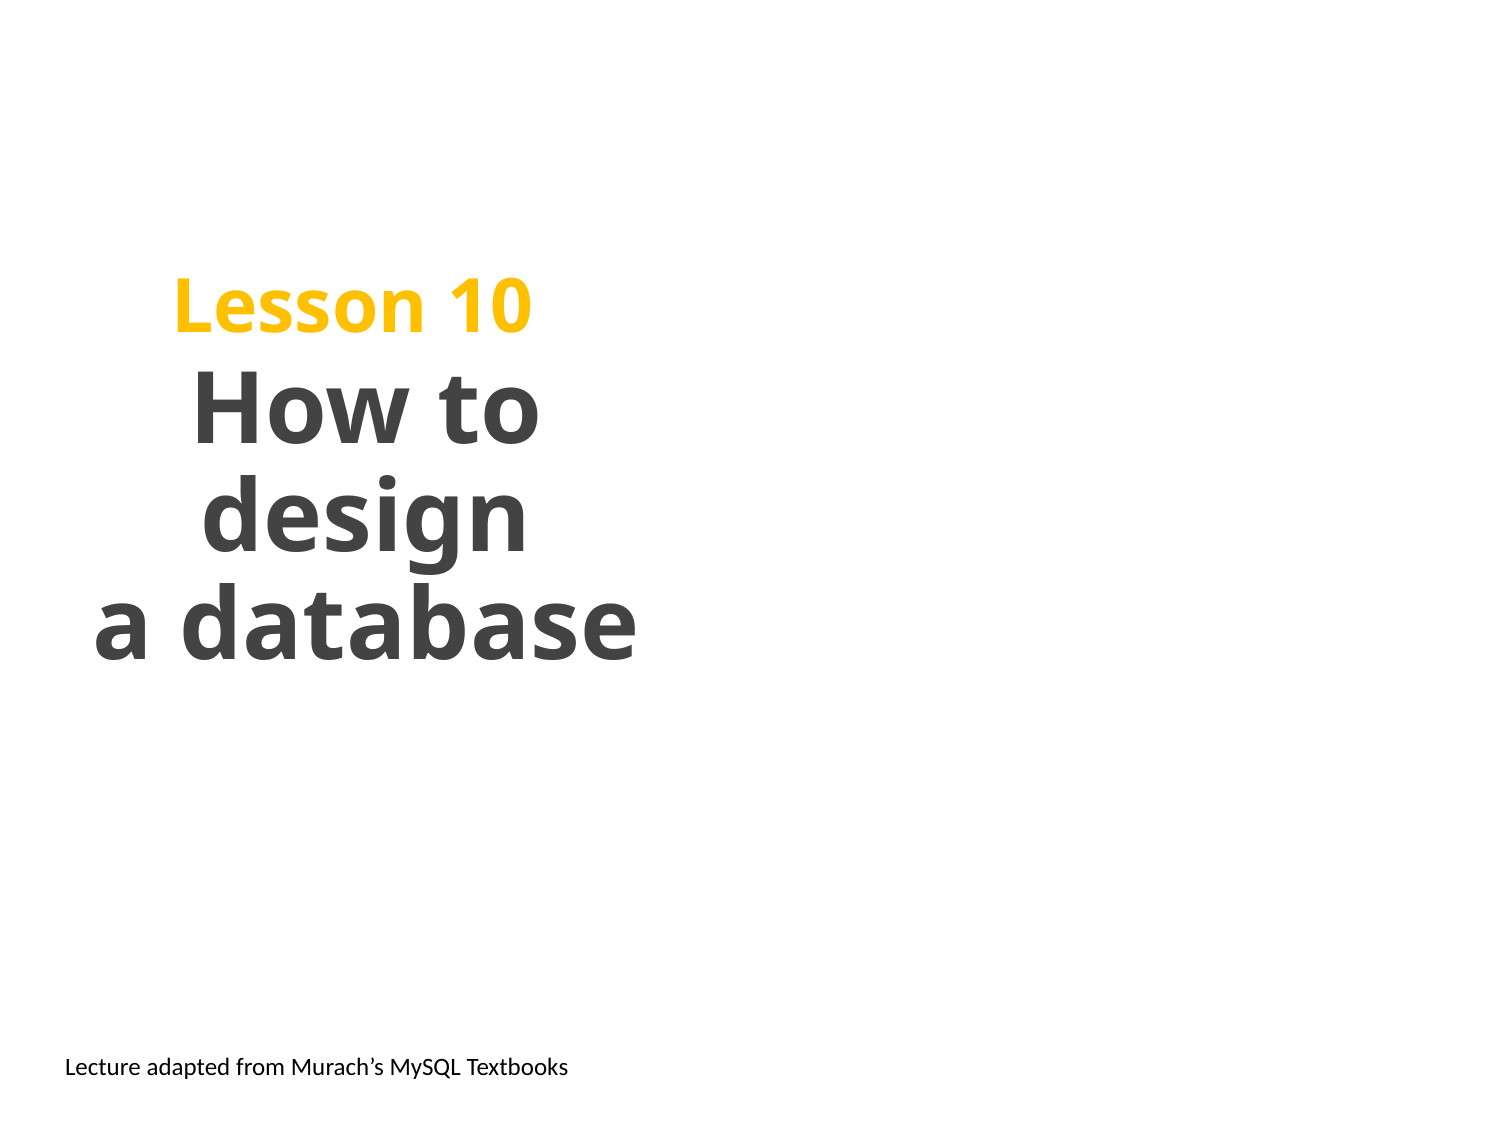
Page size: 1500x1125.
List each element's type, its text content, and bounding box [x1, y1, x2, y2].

title Lesson 10 [170, 268, 562, 350]
text_box Lecture adapted from Murach’s MySQL Textbooks [50, 1042, 625, 1088]
list How to design a database [0, 350, 733, 838]
